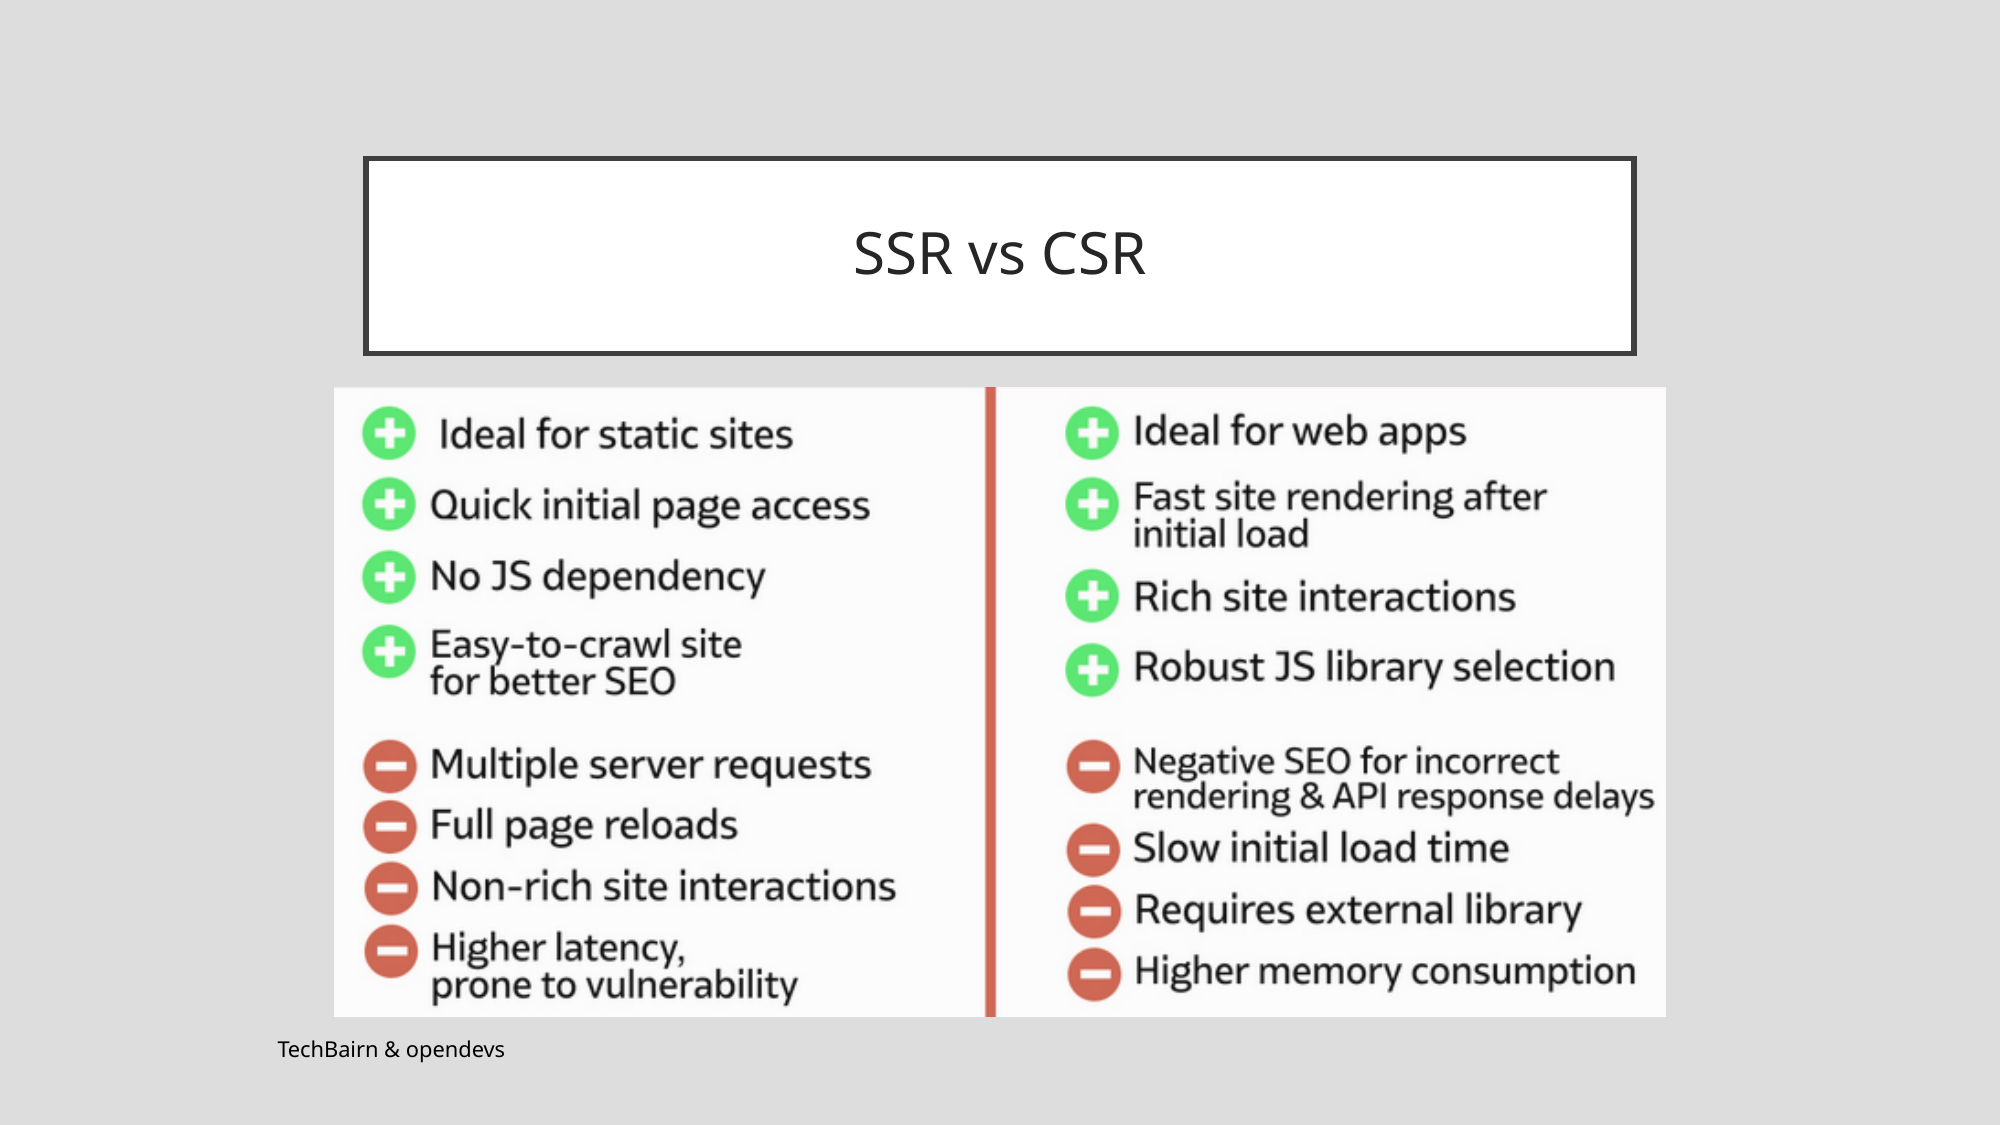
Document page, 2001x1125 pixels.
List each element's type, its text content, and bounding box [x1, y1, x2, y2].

footer TechBairn & opendevs [262, 1023, 1231, 1076]
title SSR vs CSR [363, 156, 1637, 356]
picture [334, 387, 1666, 1017]
